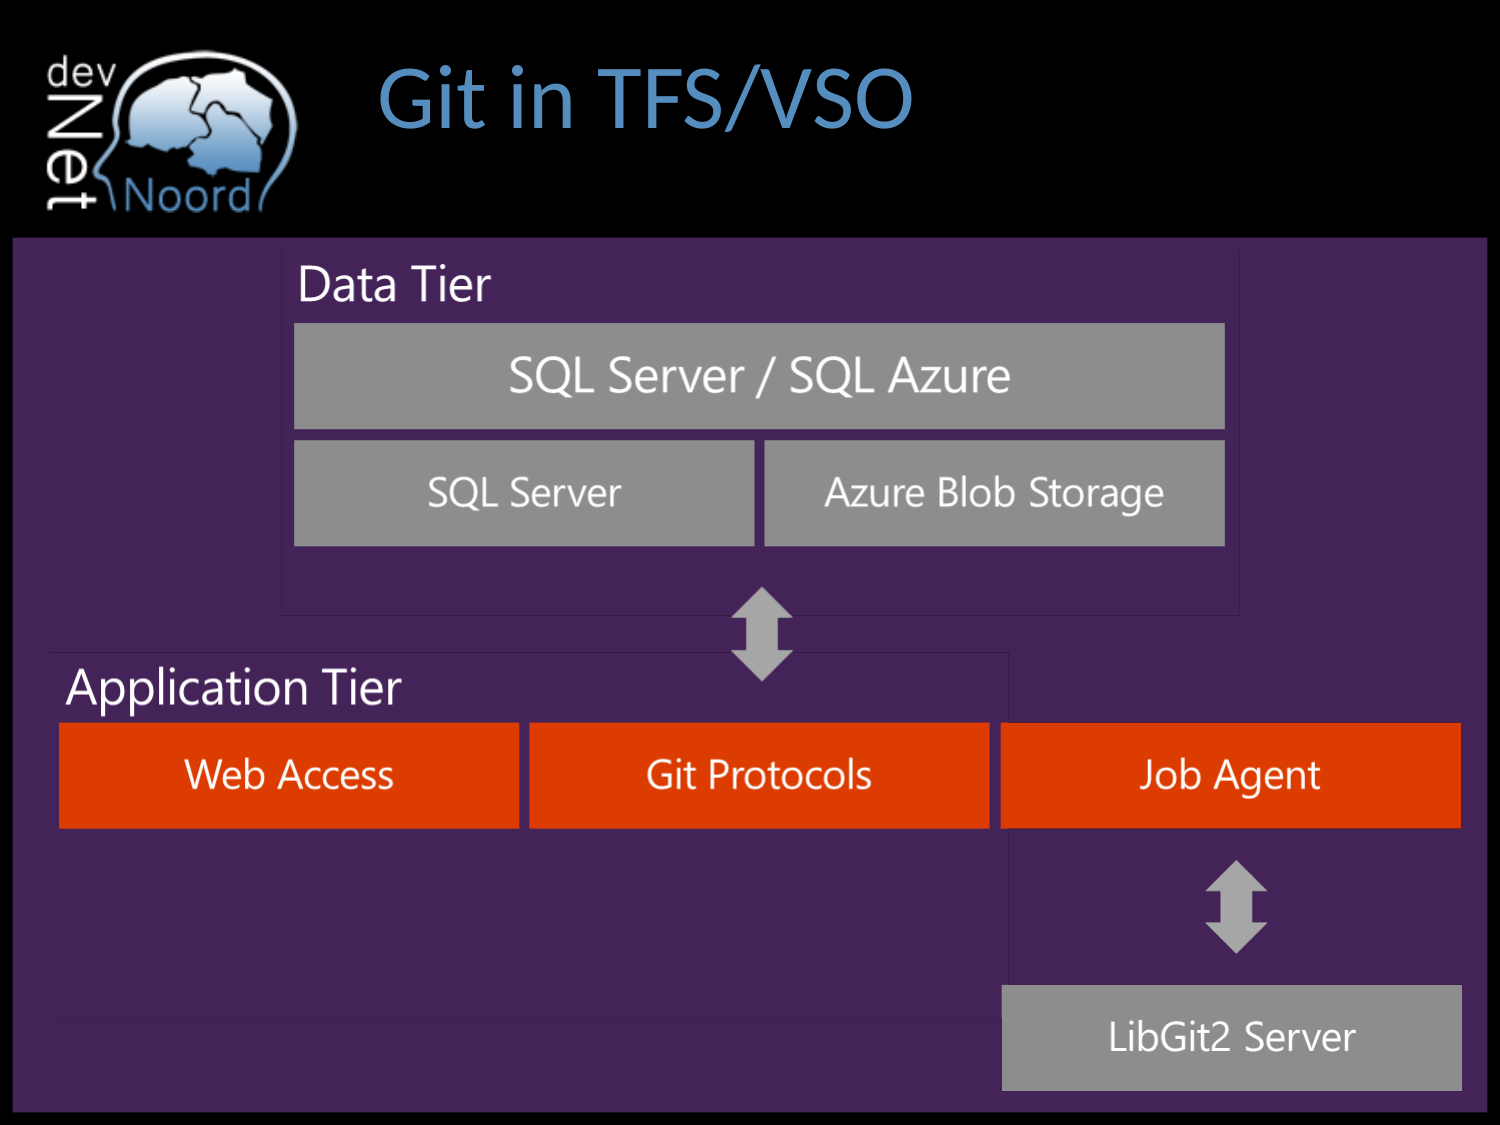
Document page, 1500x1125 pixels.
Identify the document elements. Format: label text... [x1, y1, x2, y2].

picture [24, 30, 313, 237]
picture [49, 249, 1462, 1092]
title Git in TFS/VSO [362, 29, 1425, 205]
text_box [12, 237, 1488, 1113]
